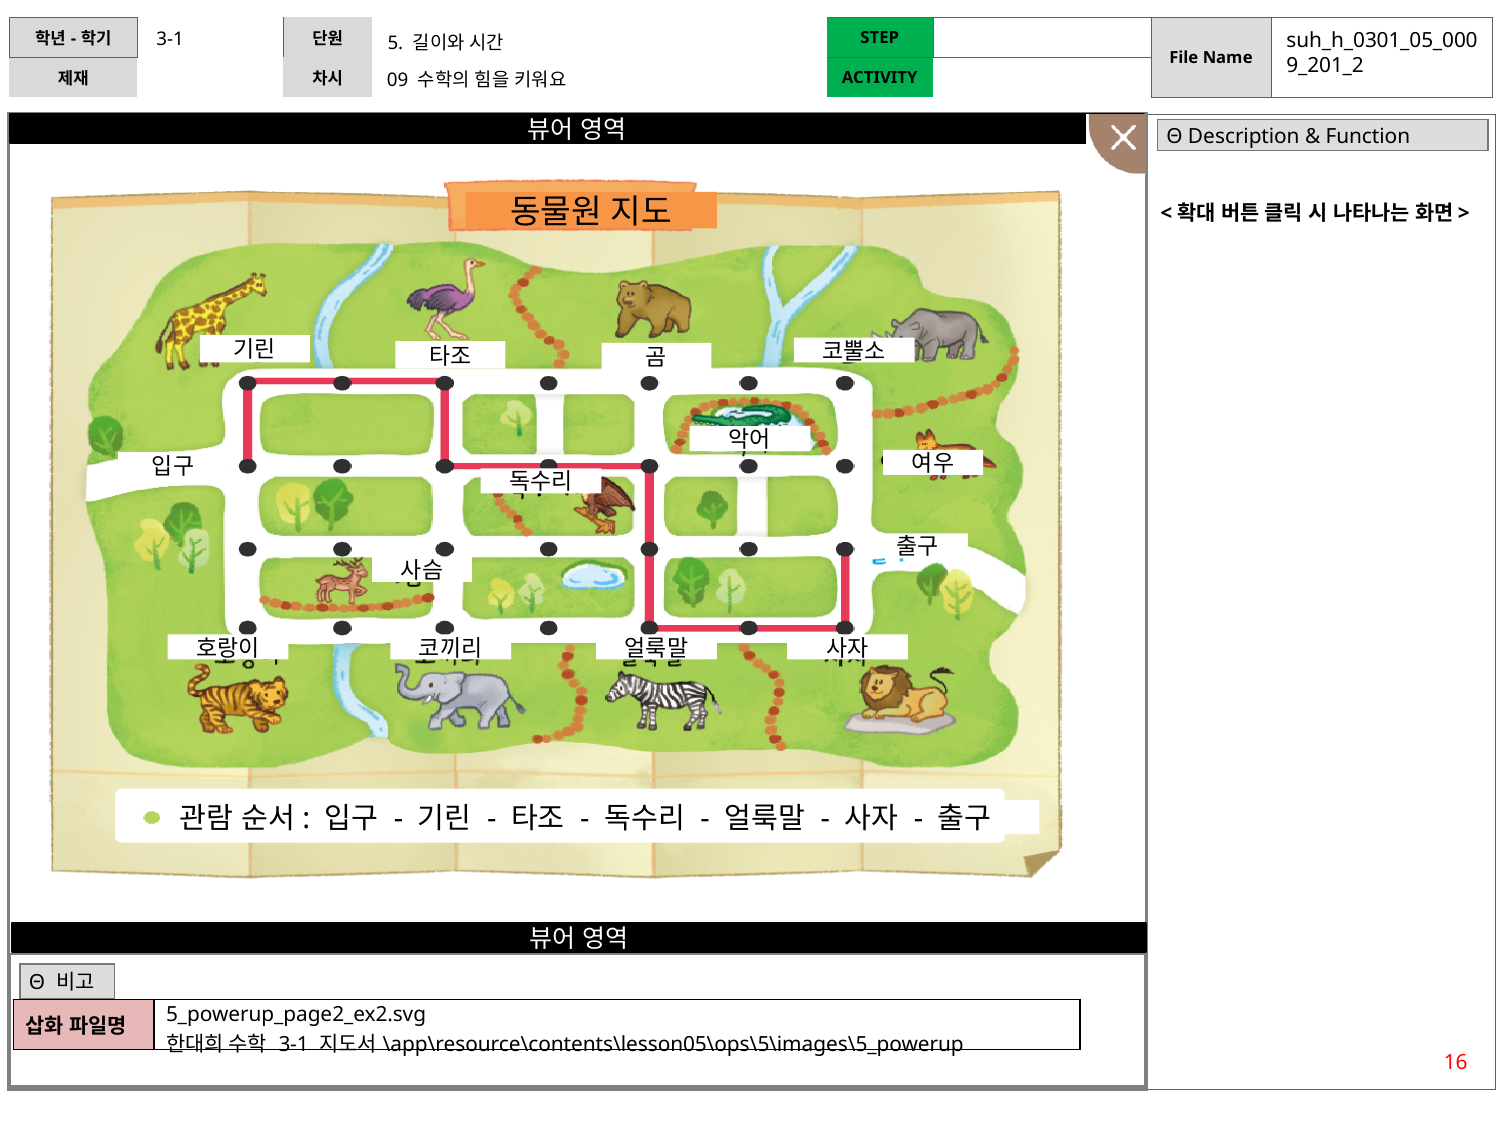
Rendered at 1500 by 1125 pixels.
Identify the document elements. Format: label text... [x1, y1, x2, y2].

table_header 삽화 파일명 [14, 1000, 153, 1049]
text_box [1145, 264, 1500, 326]
picture [17, 114, 1146, 882]
text_box 3-1 [141, 18, 284, 55]
table_header 5_powerup_page2_ex2.svg 한대희 수학 3-1 지도서\app\resource\contents\lesson05\ops\5\images\5_powerup [155, 1000, 1079, 1049]
text_box suh_h_0301_05_0009_201_2 [1271, 18, 1500, 84]
text_box 09 수학의 힘을 키워요 [372, 60, 821, 96]
text_box <확대 버튼 클릭 시 나타나는 화면> [1145, 160, 1500, 264]
text_box 5. 길이와 시간 [372, 23, 828, 48]
table_header Θ Description & Function [1158, 120, 1487, 150]
